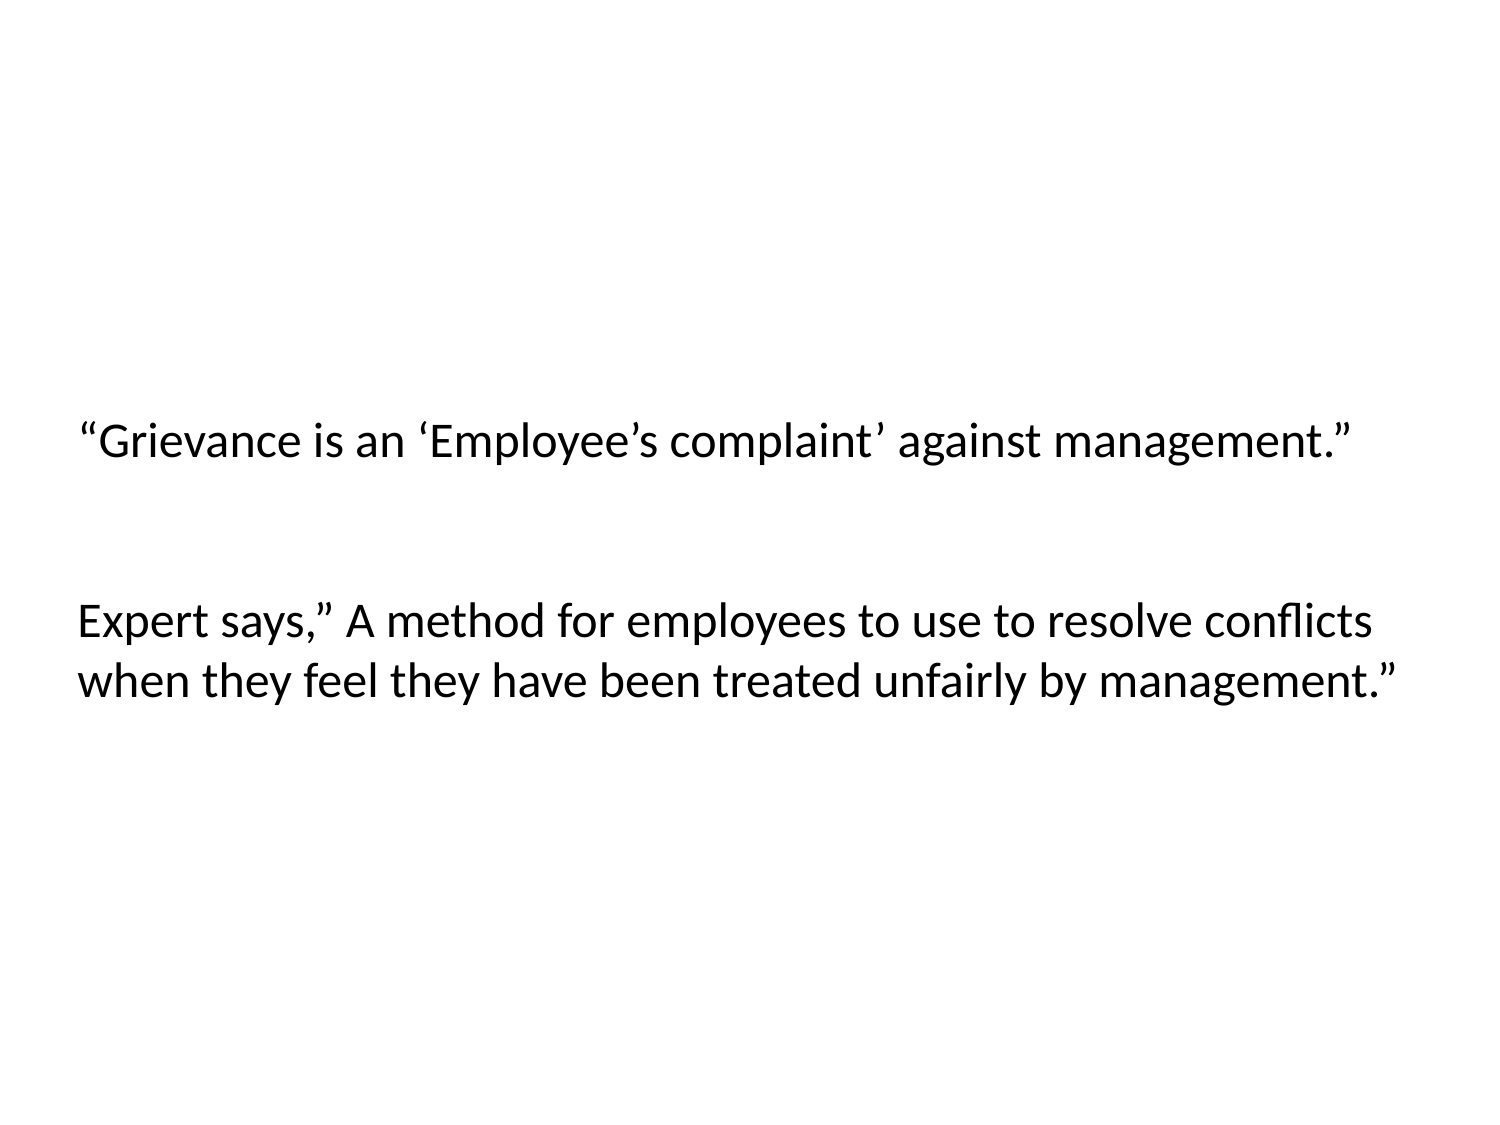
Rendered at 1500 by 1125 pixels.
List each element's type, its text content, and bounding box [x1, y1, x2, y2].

text_box “Grievance is an ‘Employee’s complaint’ against management.” Expert says,” A method for employees to use to resolve conflicts when they feel they have been treated unfairly by management.” [62, 399, 1500, 718]
